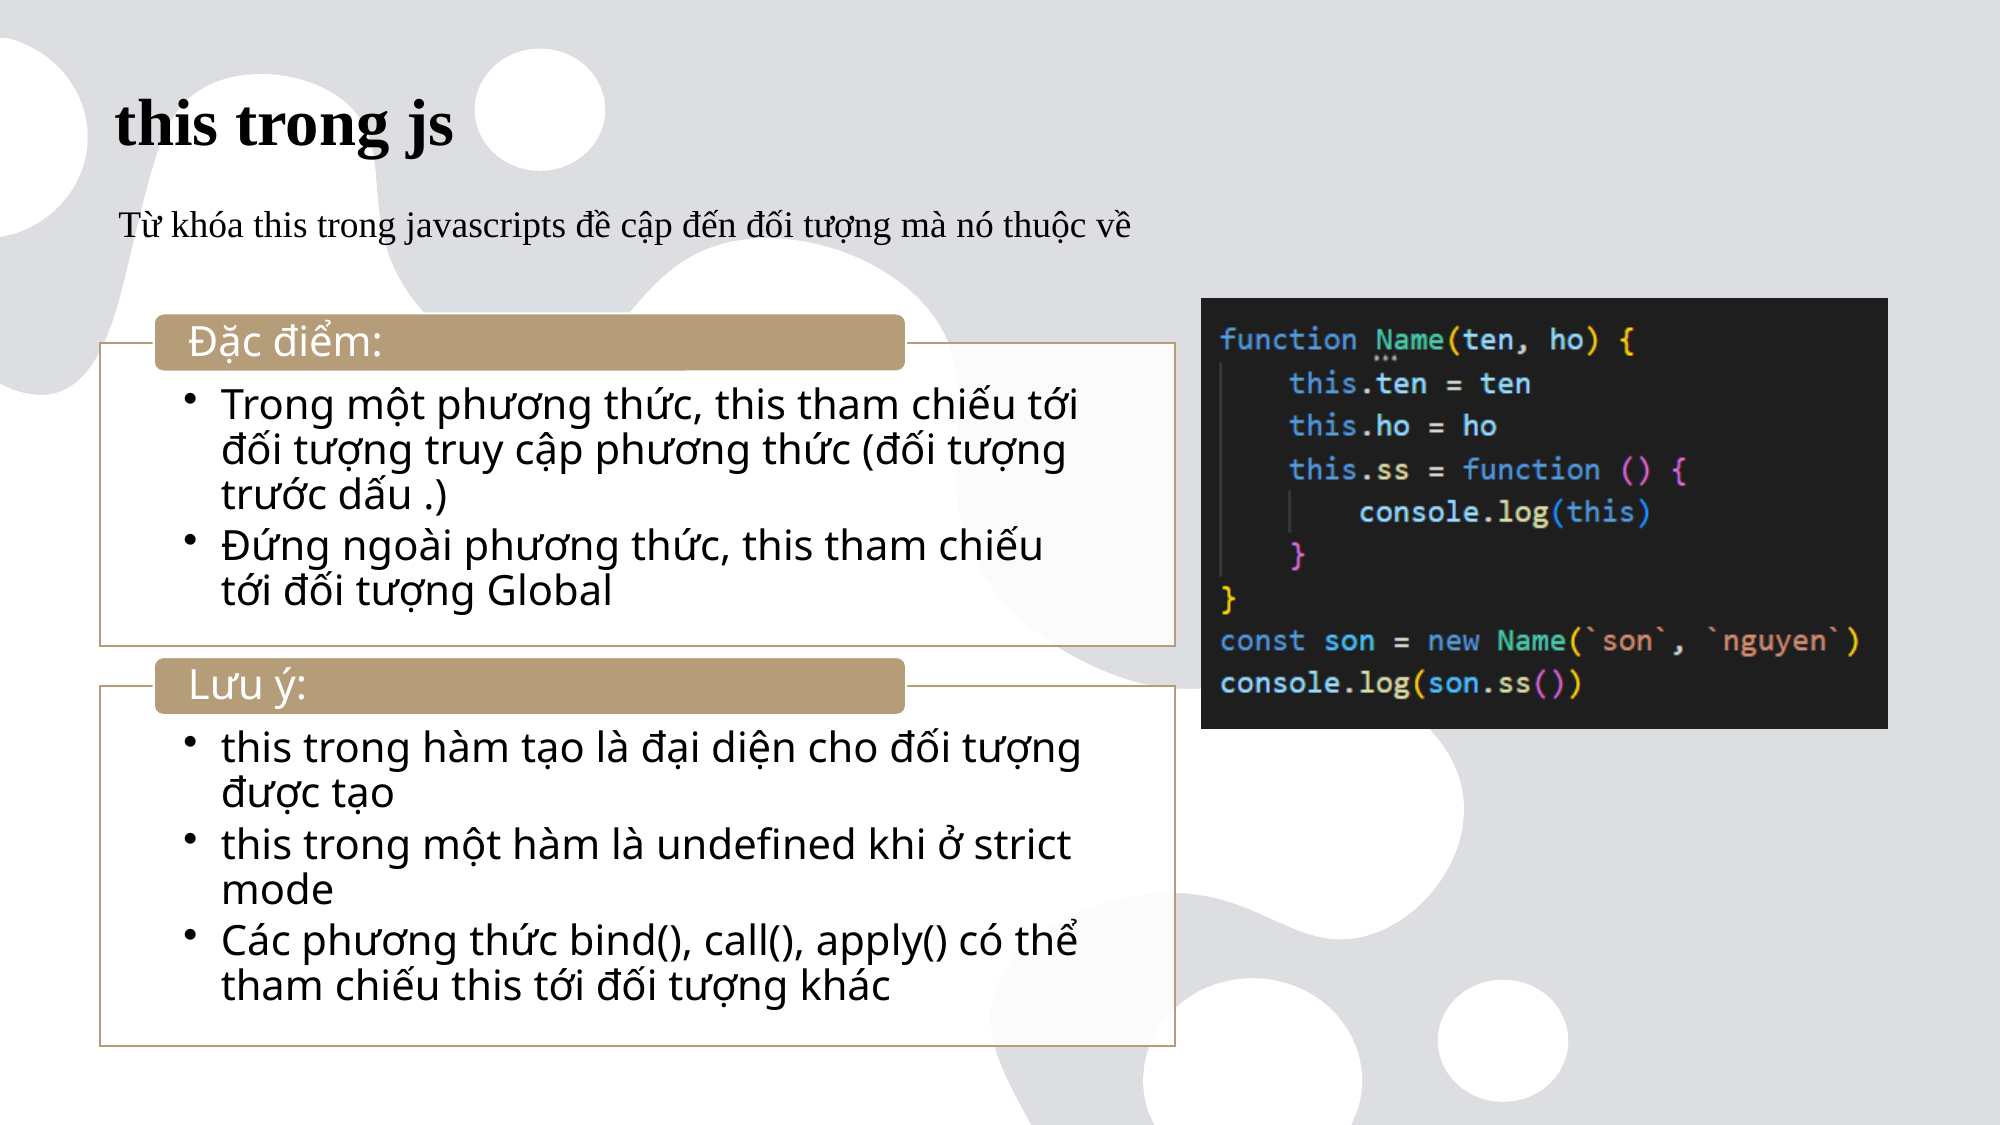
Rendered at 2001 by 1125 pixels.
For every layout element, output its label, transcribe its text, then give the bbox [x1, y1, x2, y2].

title this trong js [99, 60, 1900, 167]
text_box Từ khóa this trong javascripts đề cập đến đối tượng mà nó thuộc về [103, 192, 1148, 298]
picture [1201, 298, 1888, 729]
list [99, 309, 1175, 1050]
